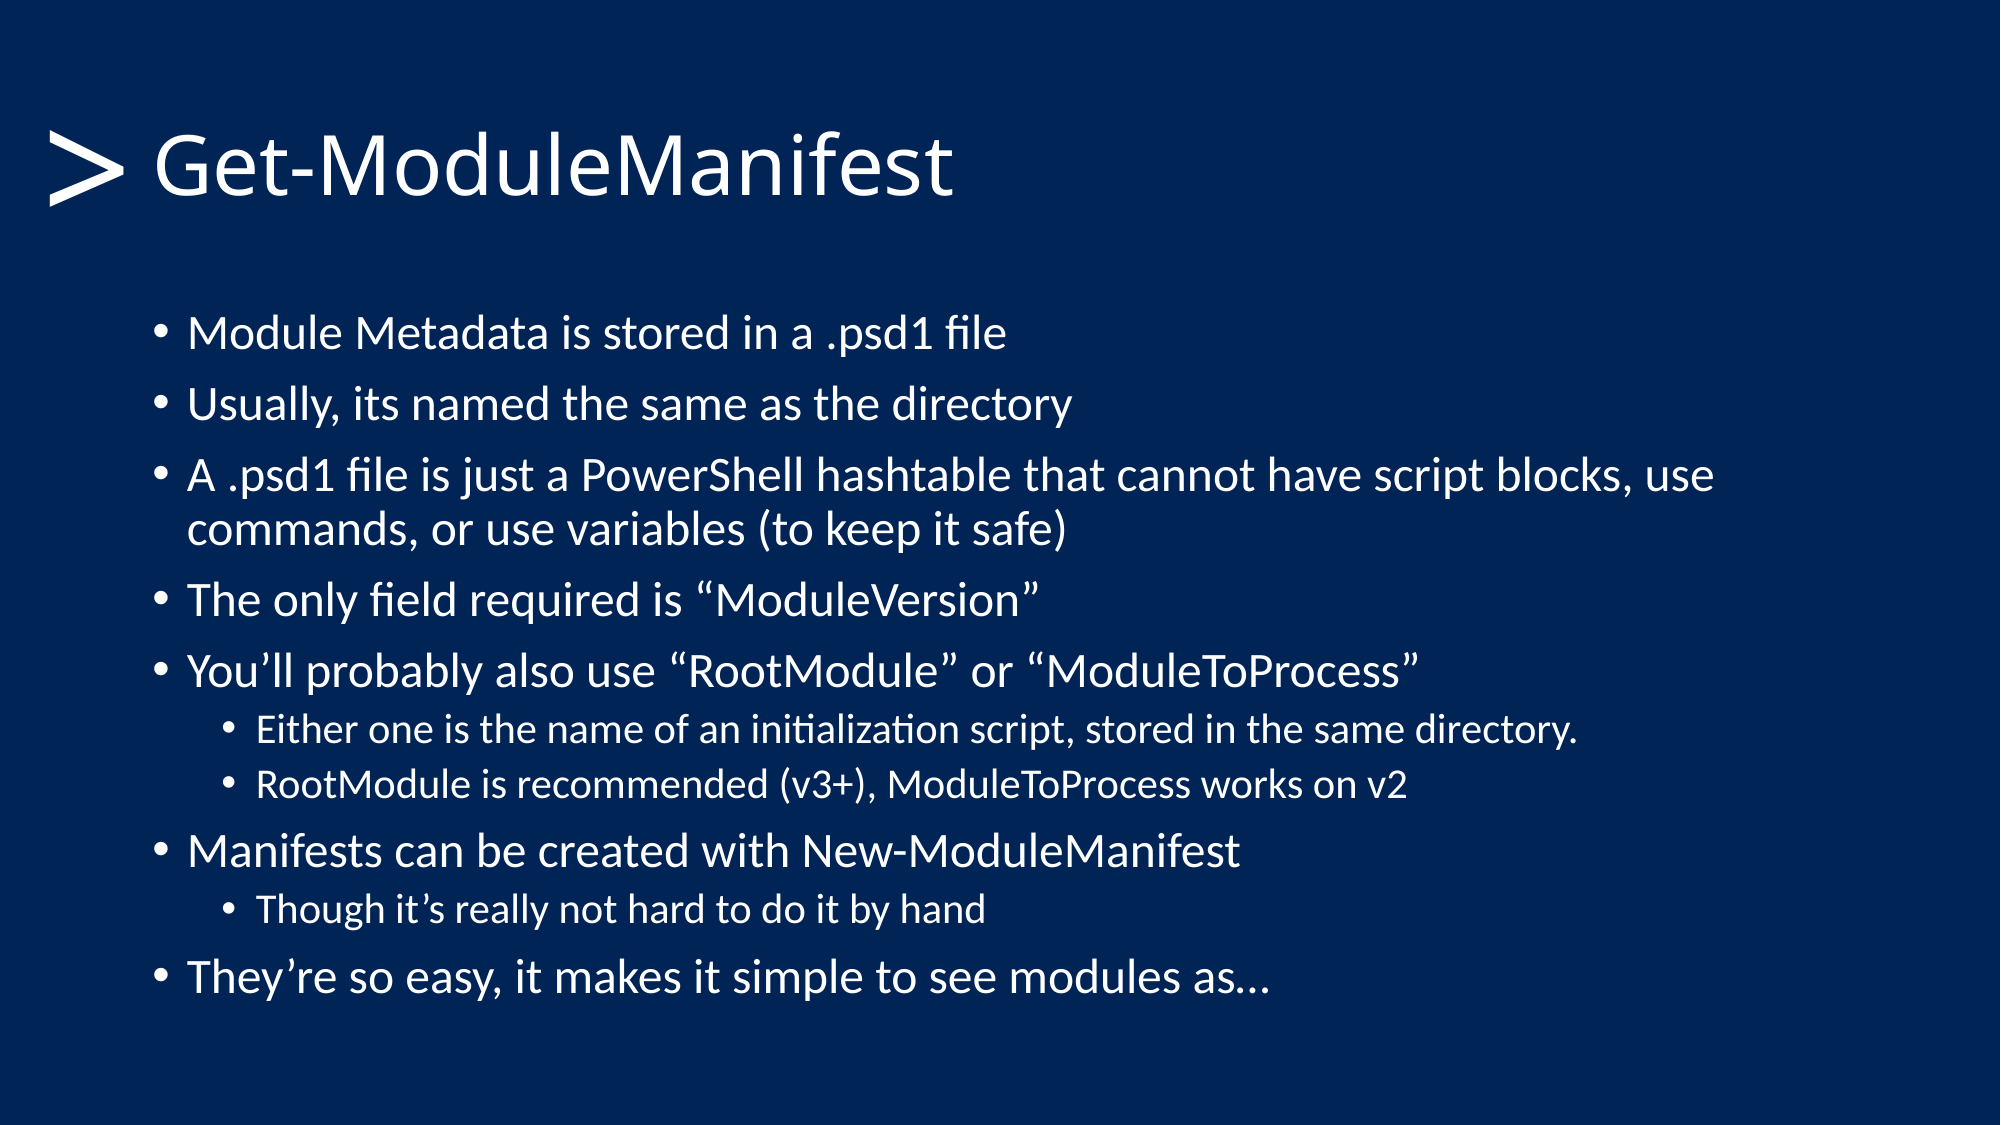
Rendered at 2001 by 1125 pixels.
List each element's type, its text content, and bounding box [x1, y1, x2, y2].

list Module Metadata is stored in a .psd1 file Usually, its named the same as the directory A .psd1 file is just a PowerShell hashtable that cannot have script blocks, use commands, or use variables (to keep it safe) The only field required is “ModuleVersion” You’ll probably also use “RootModule” or “ModuleToProcess” Either one is the name of an initialization script, stored in the same directory. RootModule is recommended (v3+), ModuleToProcess works on v2 Manifests can be created with New-ModuleManifest Though it’s really not hard to do it by hand They’re so easy, it makes it simple to see modules as… [137, 299, 1863, 1014]
text_box > [27, 62, 147, 265]
title Get-ModuleManifest [137, 59, 1863, 278]
